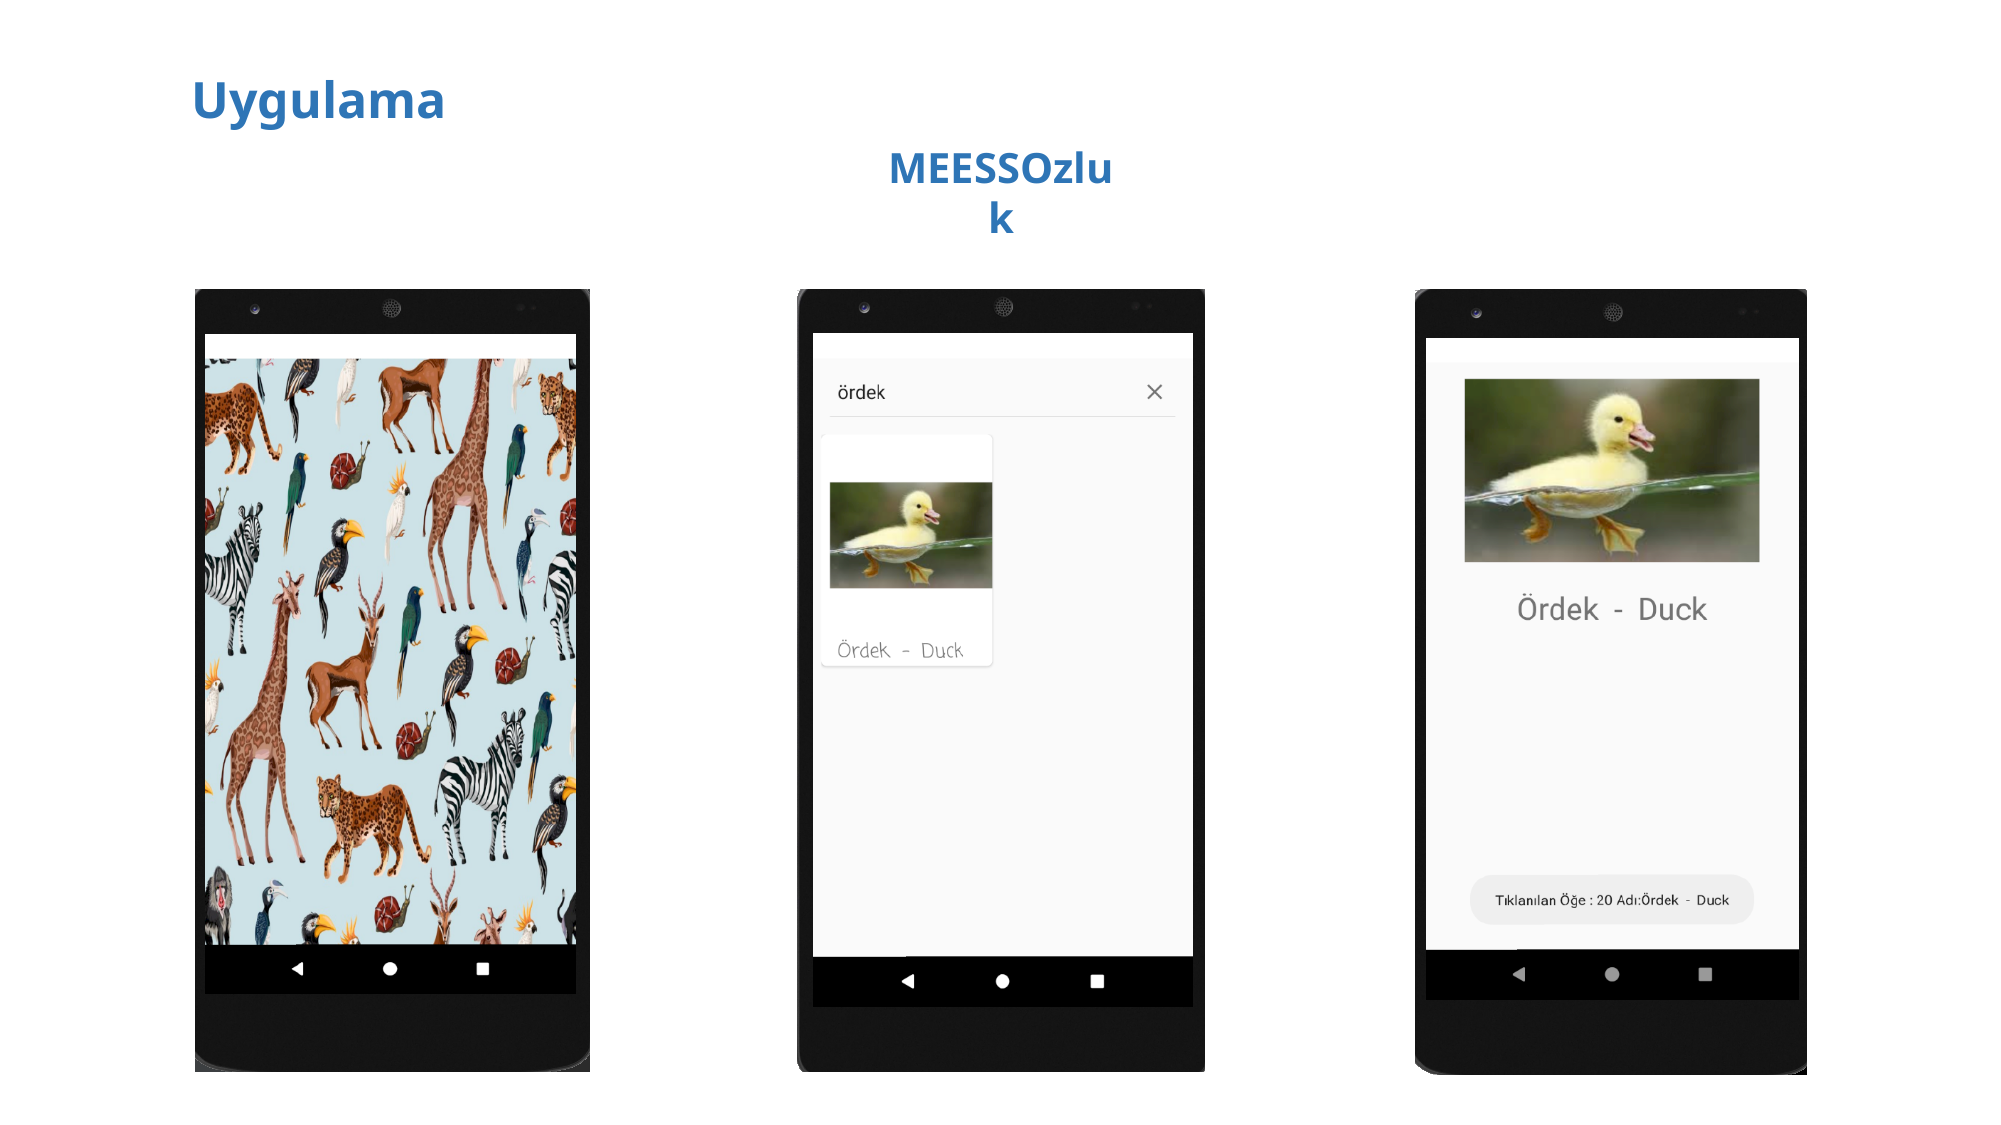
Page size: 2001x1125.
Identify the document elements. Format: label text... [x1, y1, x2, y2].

text_box Uygulama [176, 27, 1835, 177]
picture [797, 289, 1205, 1072]
picture [195, 289, 590, 1072]
picture [1415, 289, 1807, 1075]
text_box MEESSOzluk [860, 134, 1142, 250]
